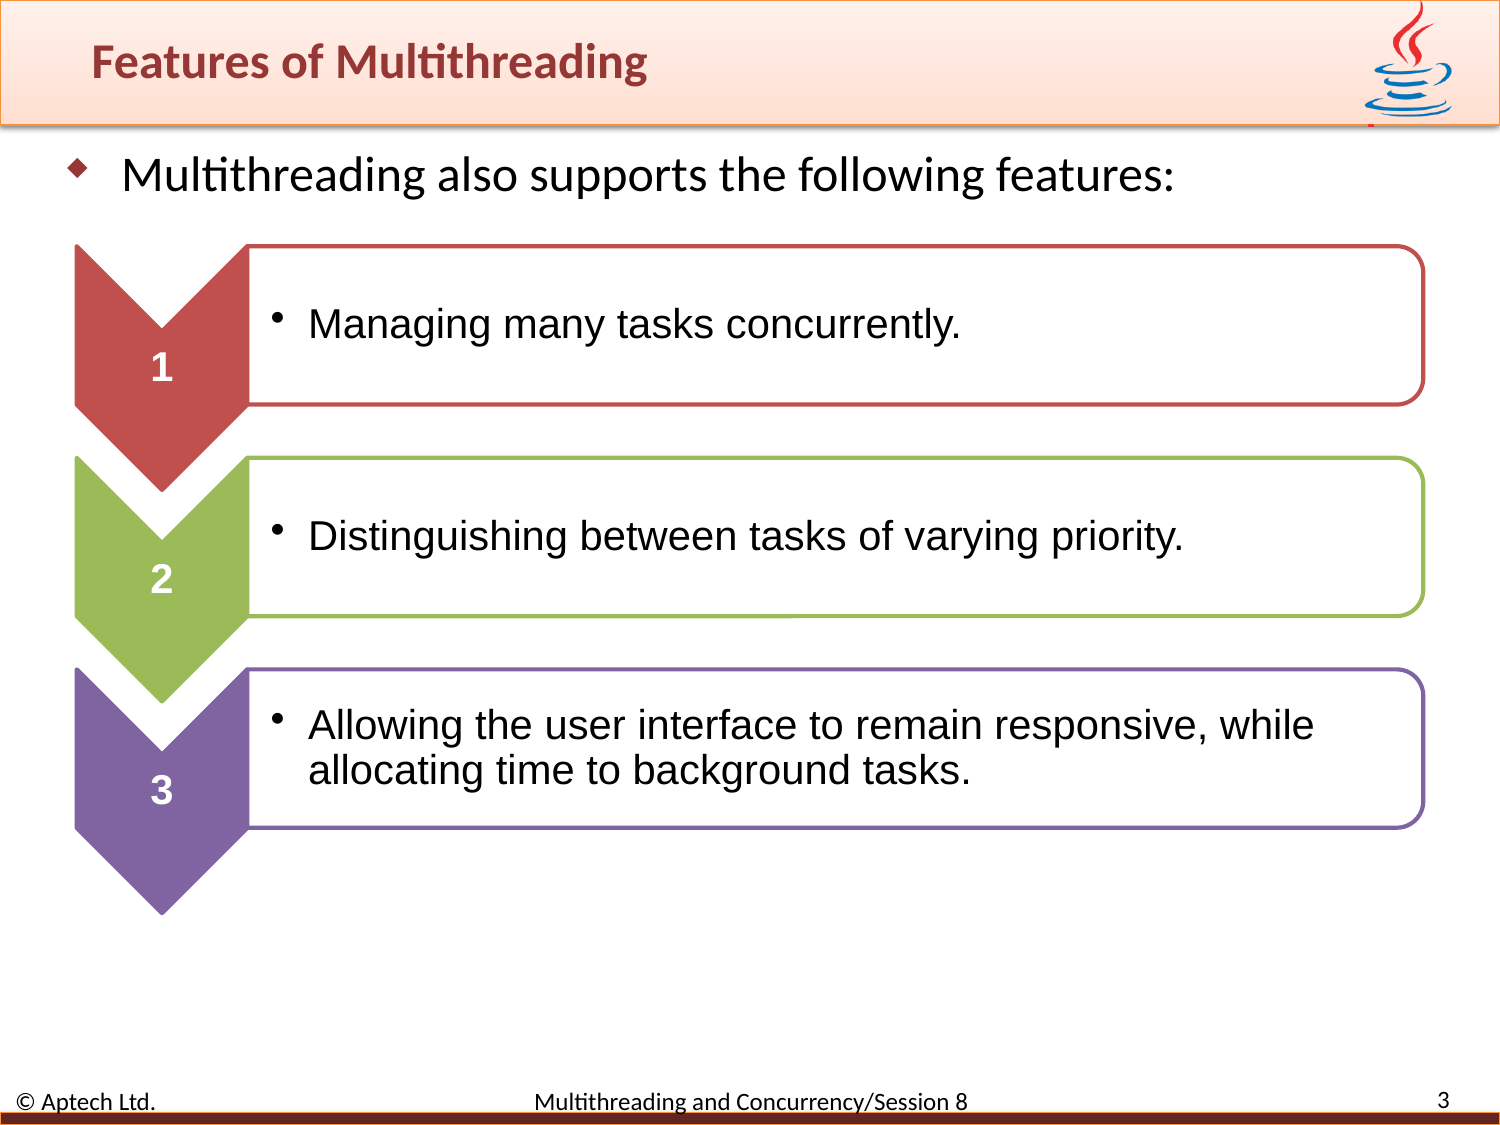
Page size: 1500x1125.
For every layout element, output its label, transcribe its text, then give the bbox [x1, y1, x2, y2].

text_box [76, 245, 1424, 914]
title Features of Multithreading [76, 24, 1288, 93]
list Multithreading also supports the following features: [49, 133, 1463, 197]
slide_number 3 [1337, 1084, 1465, 1113]
footer © Aptech Ltd. Multithreading and Concurrency/Session 8 [0, 1087, 1325, 1113]
picture [1362, 0, 1454, 127]
